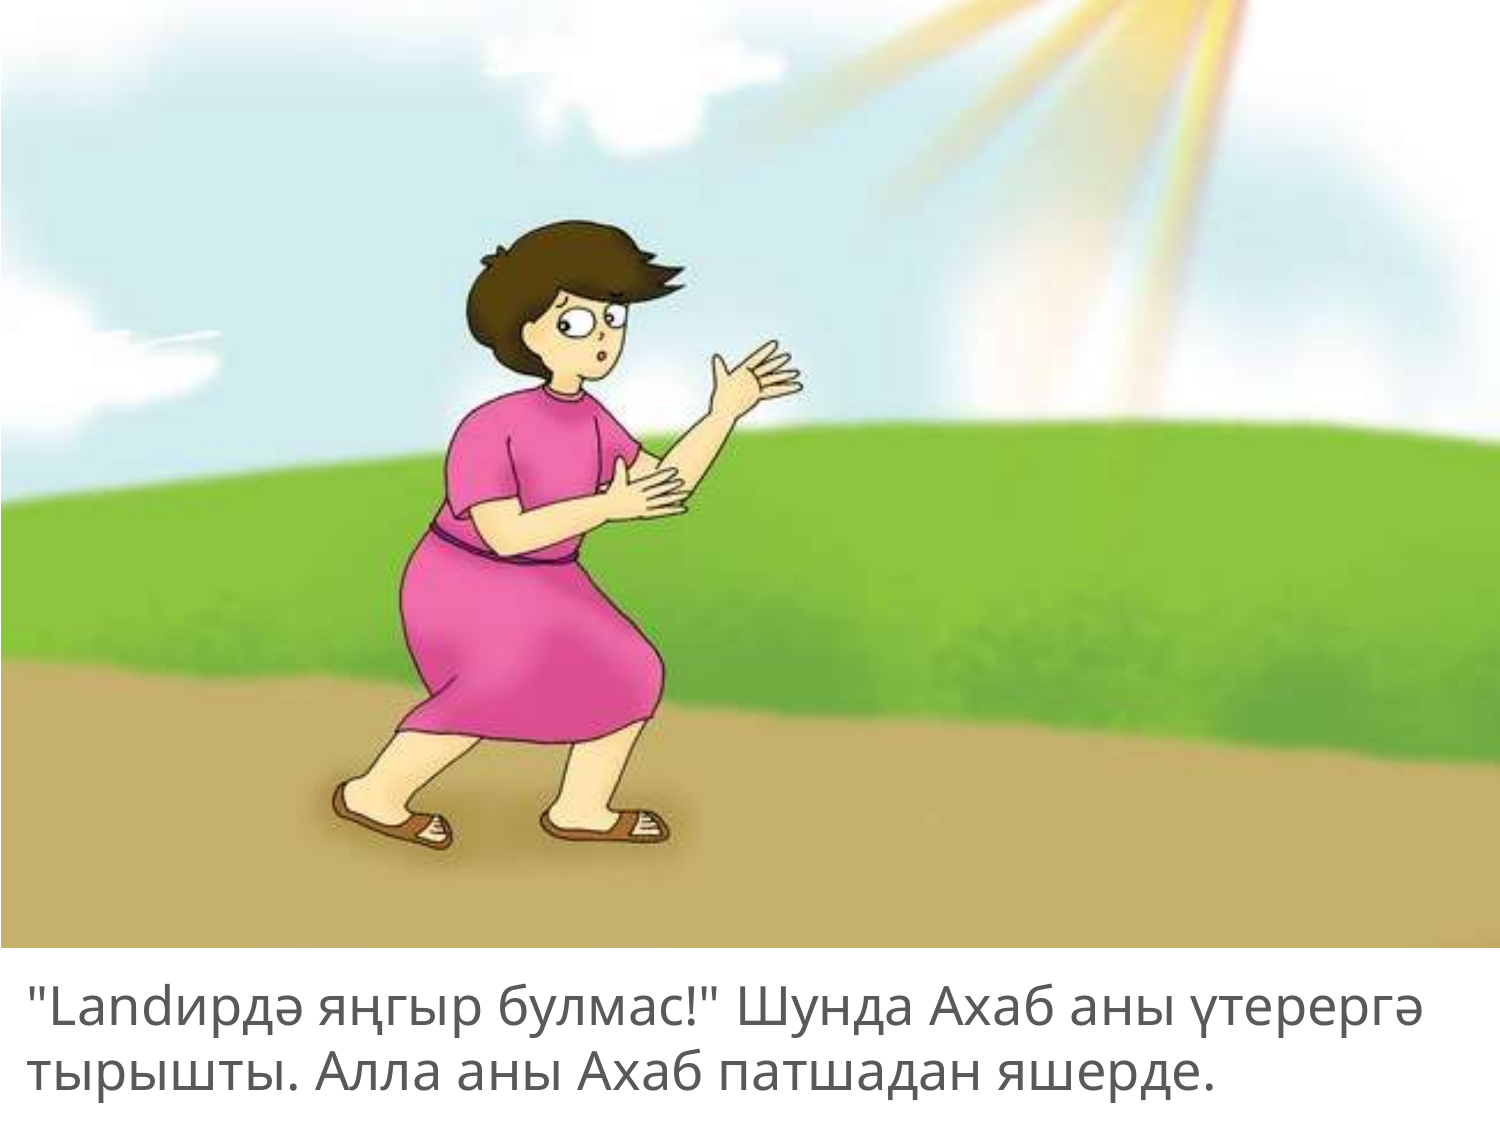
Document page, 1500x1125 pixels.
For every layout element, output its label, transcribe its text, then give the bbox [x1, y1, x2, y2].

text_box "Landирдә яңгыр булмас!" Шунда Ахаб аны үтерергә тырышты. Алла аны Ахаб патшадан яшерде. [11, 964, 1483, 1109]
picture [1, 0, 1500, 948]
